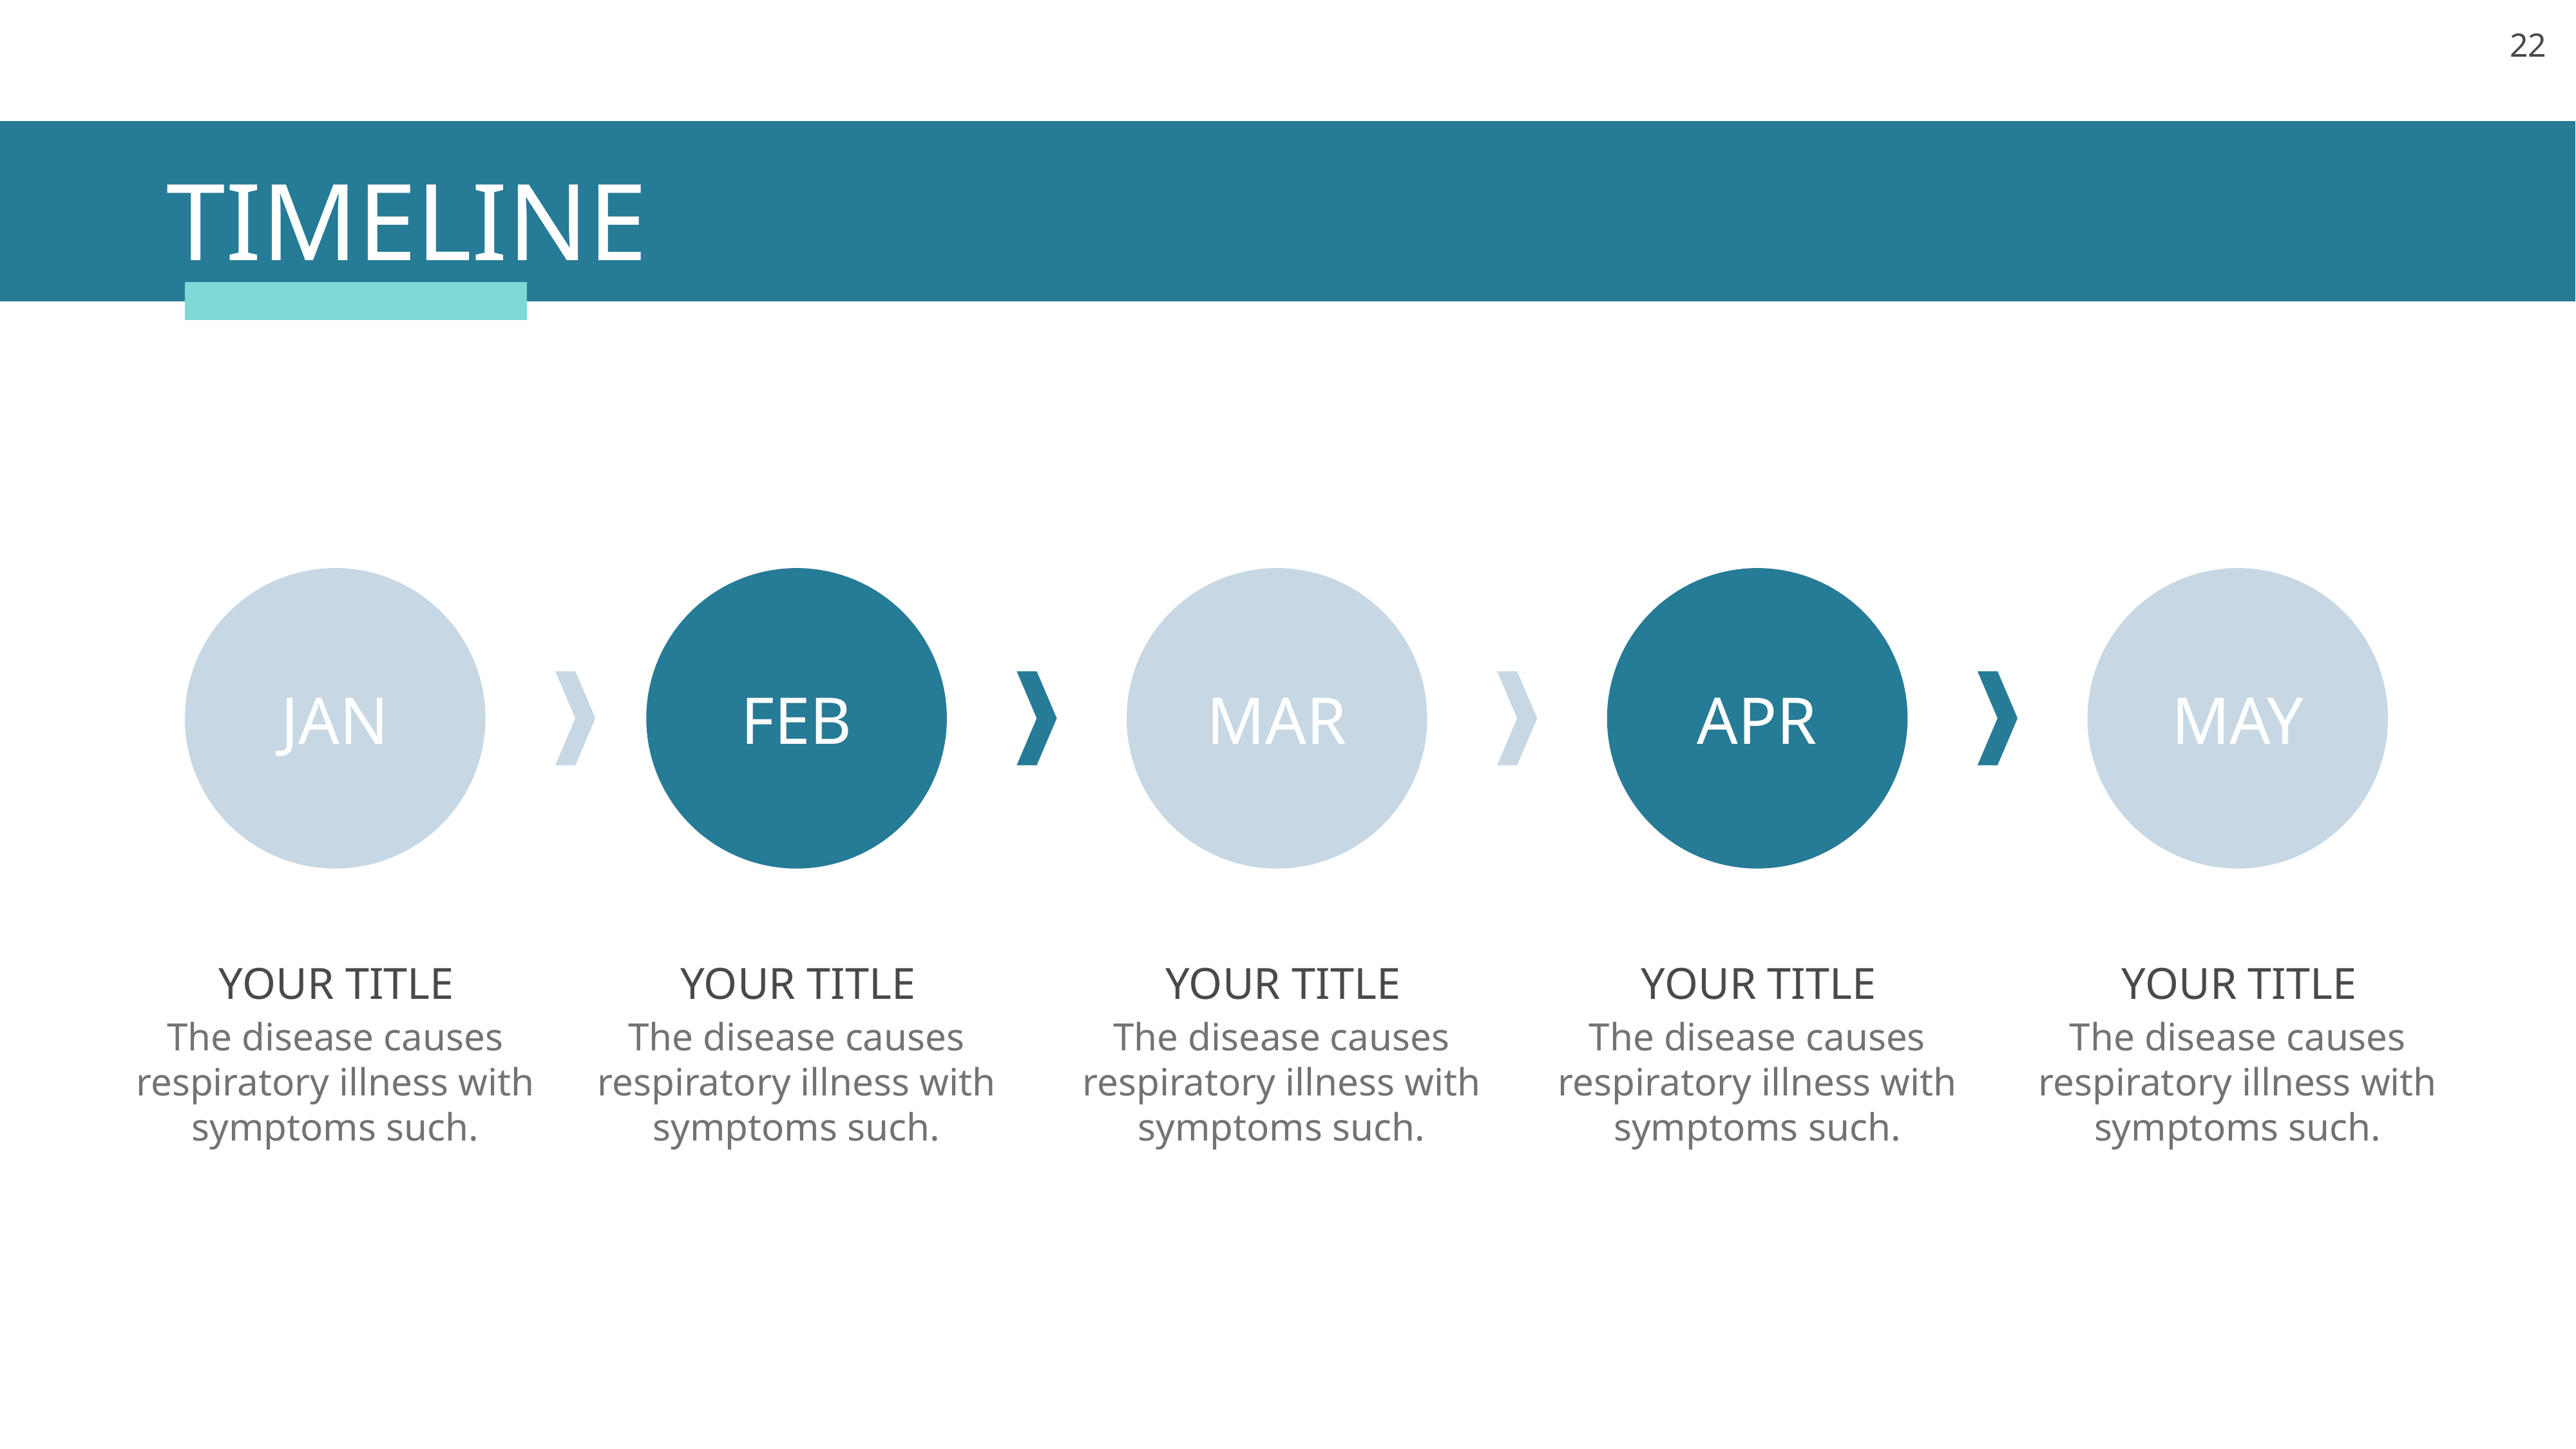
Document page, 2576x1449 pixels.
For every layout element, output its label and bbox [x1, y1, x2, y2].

text_box [0, 120, 2576, 321]
text_box [110, 568, 2463, 1155]
